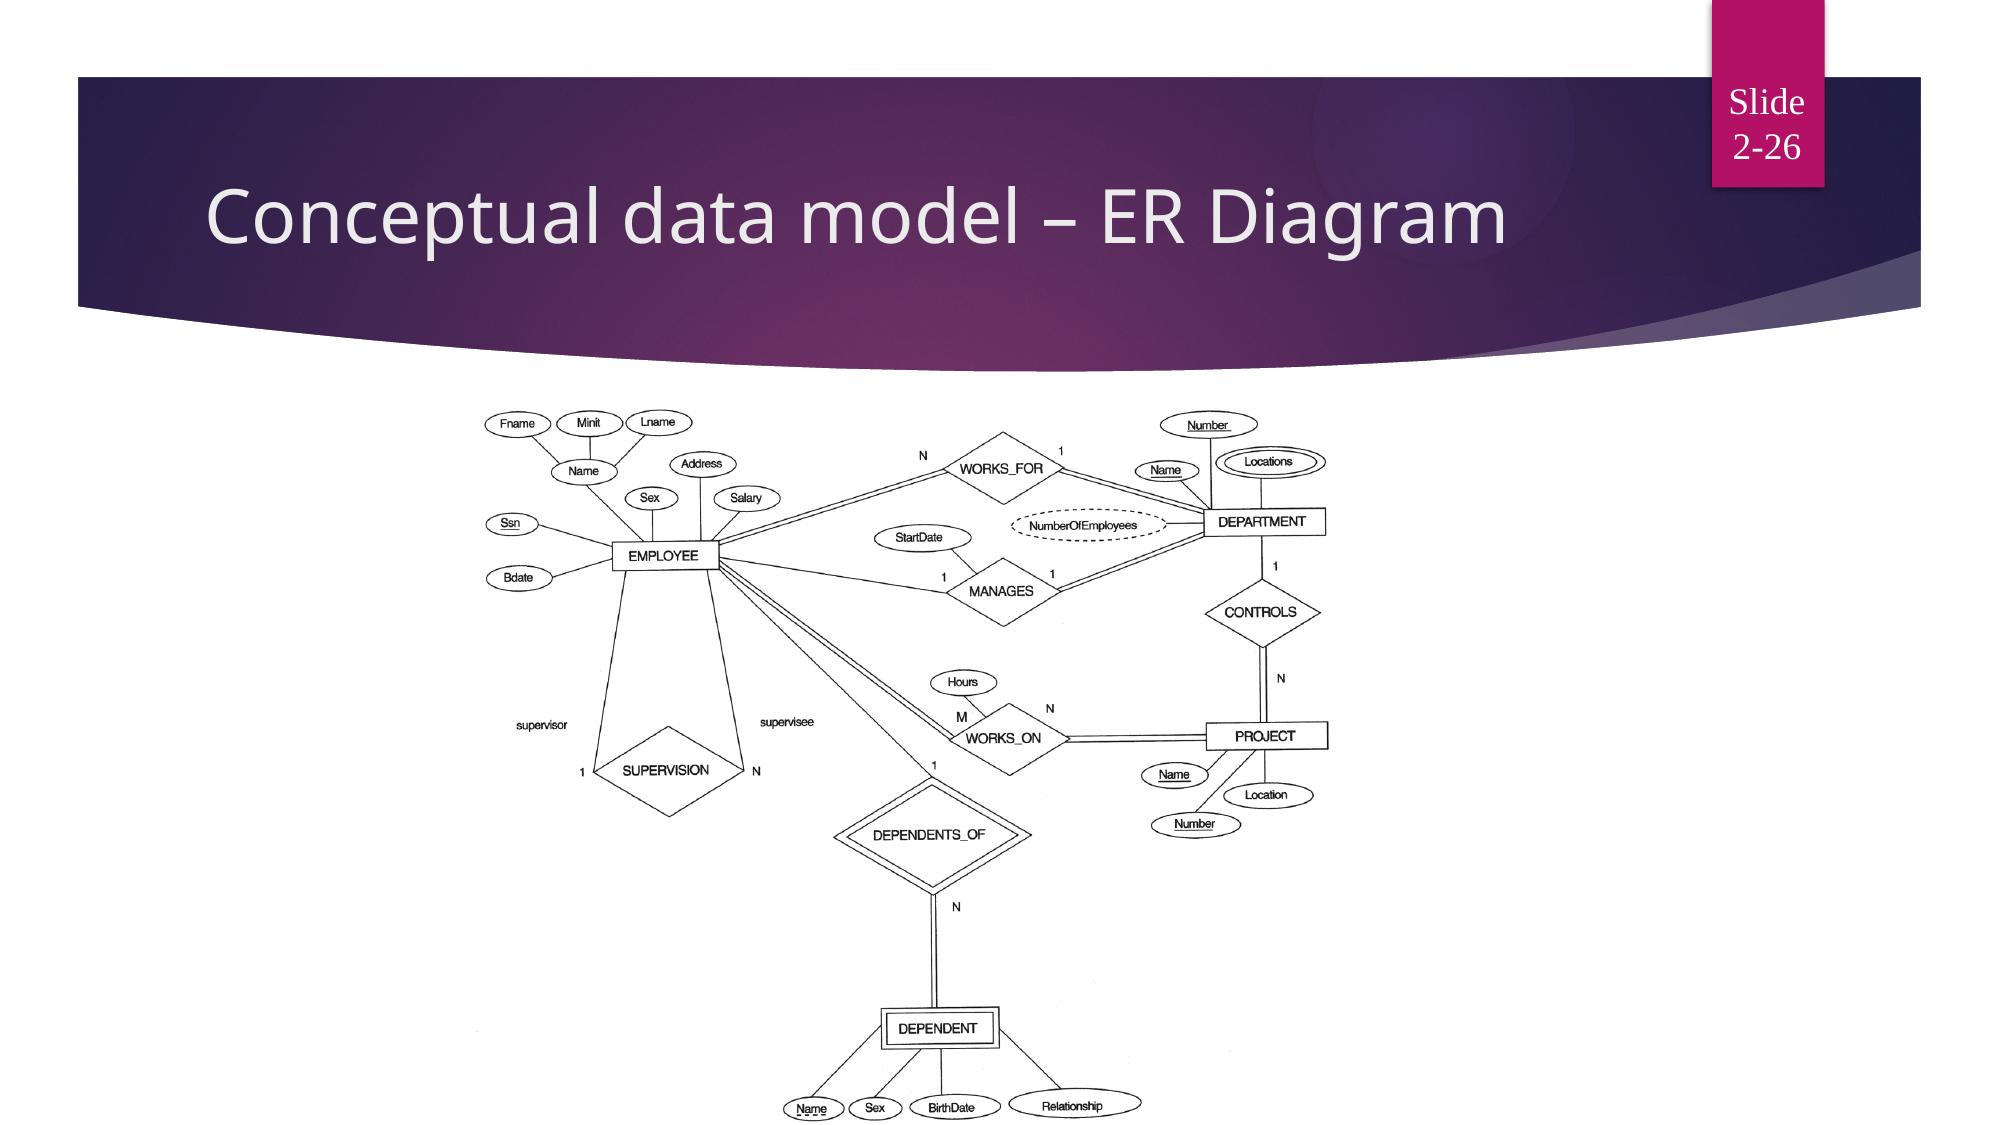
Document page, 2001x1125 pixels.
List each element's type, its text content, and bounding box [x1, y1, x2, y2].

title Conceptual data model – ER Diagram [189, 155, 1627, 272]
slide_number Slide 2-26 [1698, 48, 1836, 175]
picture [473, 383, 1343, 1125]
